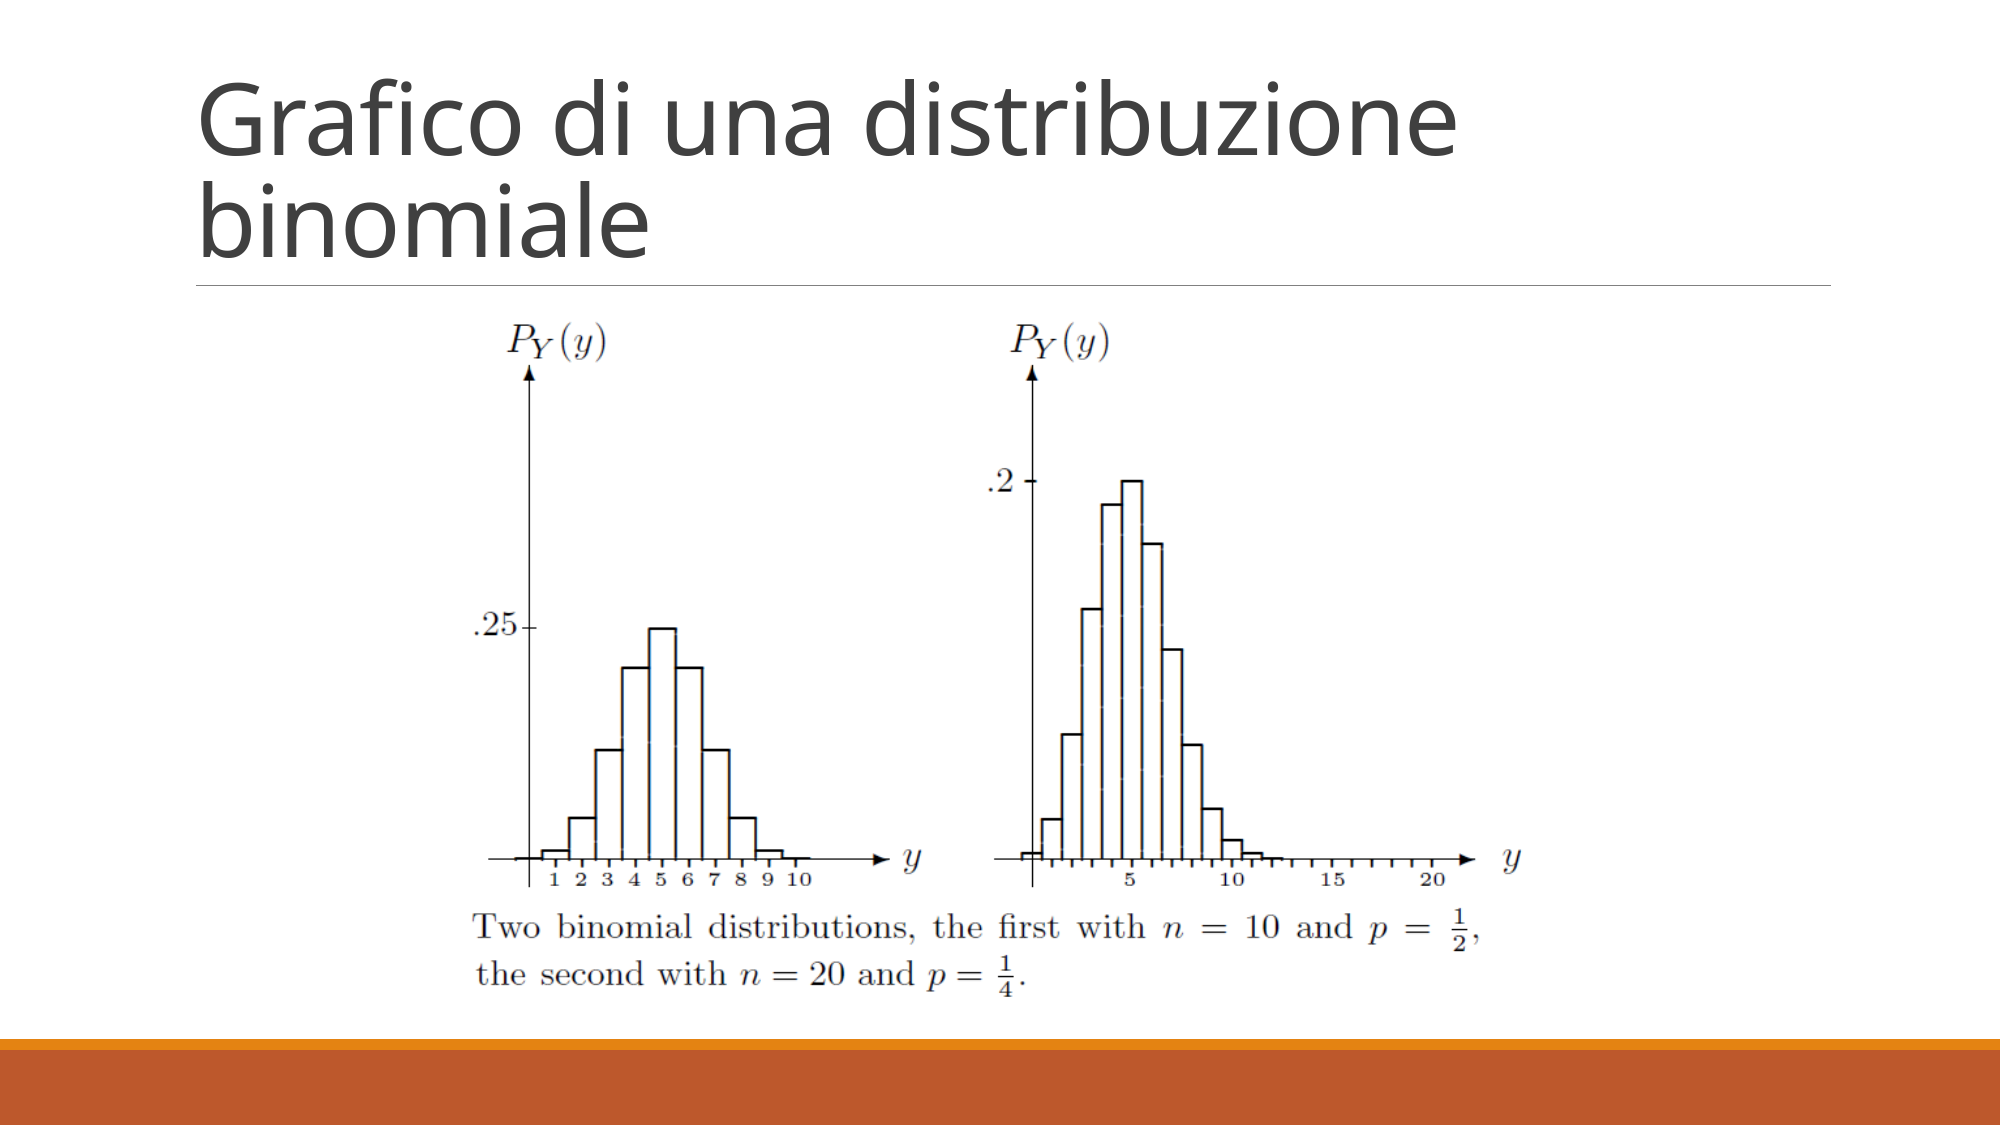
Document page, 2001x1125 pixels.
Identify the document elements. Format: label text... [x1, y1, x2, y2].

title Grafico di una distribuzione binomiale [180, 47, 1830, 285]
picture [460, 309, 1534, 1010]
